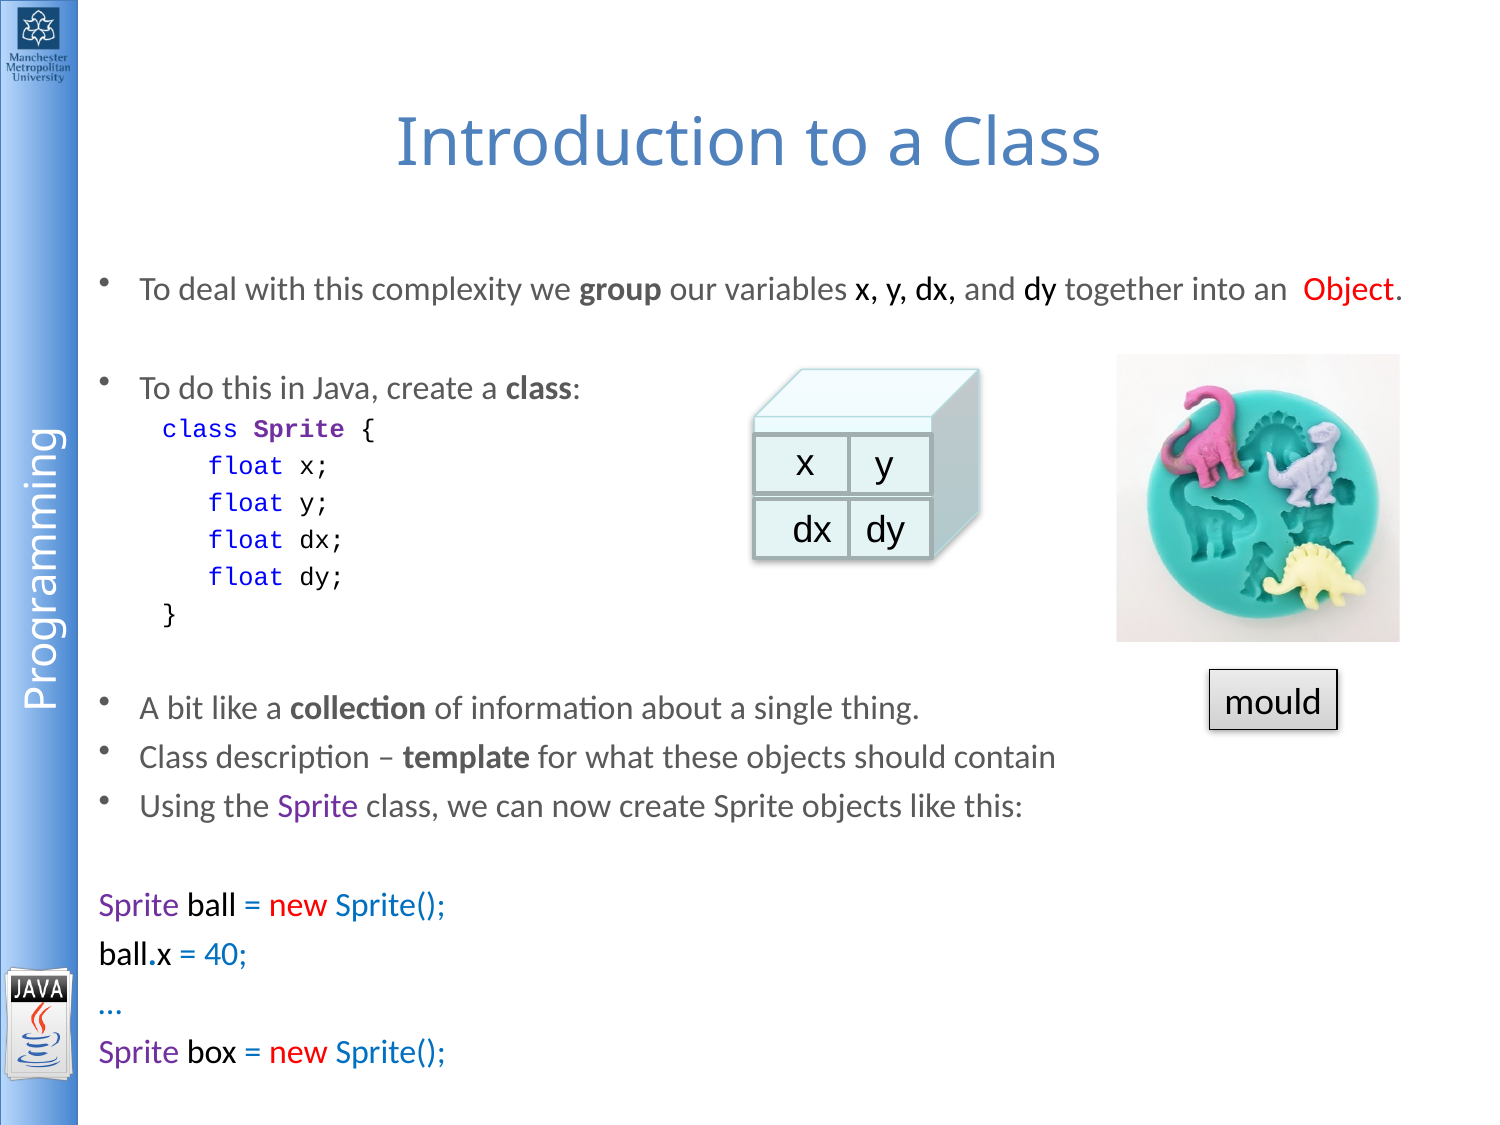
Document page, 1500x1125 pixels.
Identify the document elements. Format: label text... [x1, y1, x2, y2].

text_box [754, 369, 979, 559]
picture [1115, 353, 1400, 642]
text_box mould [1209, 669, 1338, 730]
list To deal with this complexity we group our variables x, y, dx, and dy together into an Object. To do this in Java, create a class: class Sprite { float x; float y; float dx; float dy; } A bit like a collection of information about a single thing. Class description – template for what these objects should contain Using the Sprite class, we can now create Sprite objects like this: Sprite ball = new Sprite(); ball.x = 40; … Sprite box = new Sprite(); [92, 260, 1425, 1094]
picture [0, 966, 82, 1082]
title Introduction to a Class [75, 45, 1425, 233]
picture [5, 7, 70, 83]
